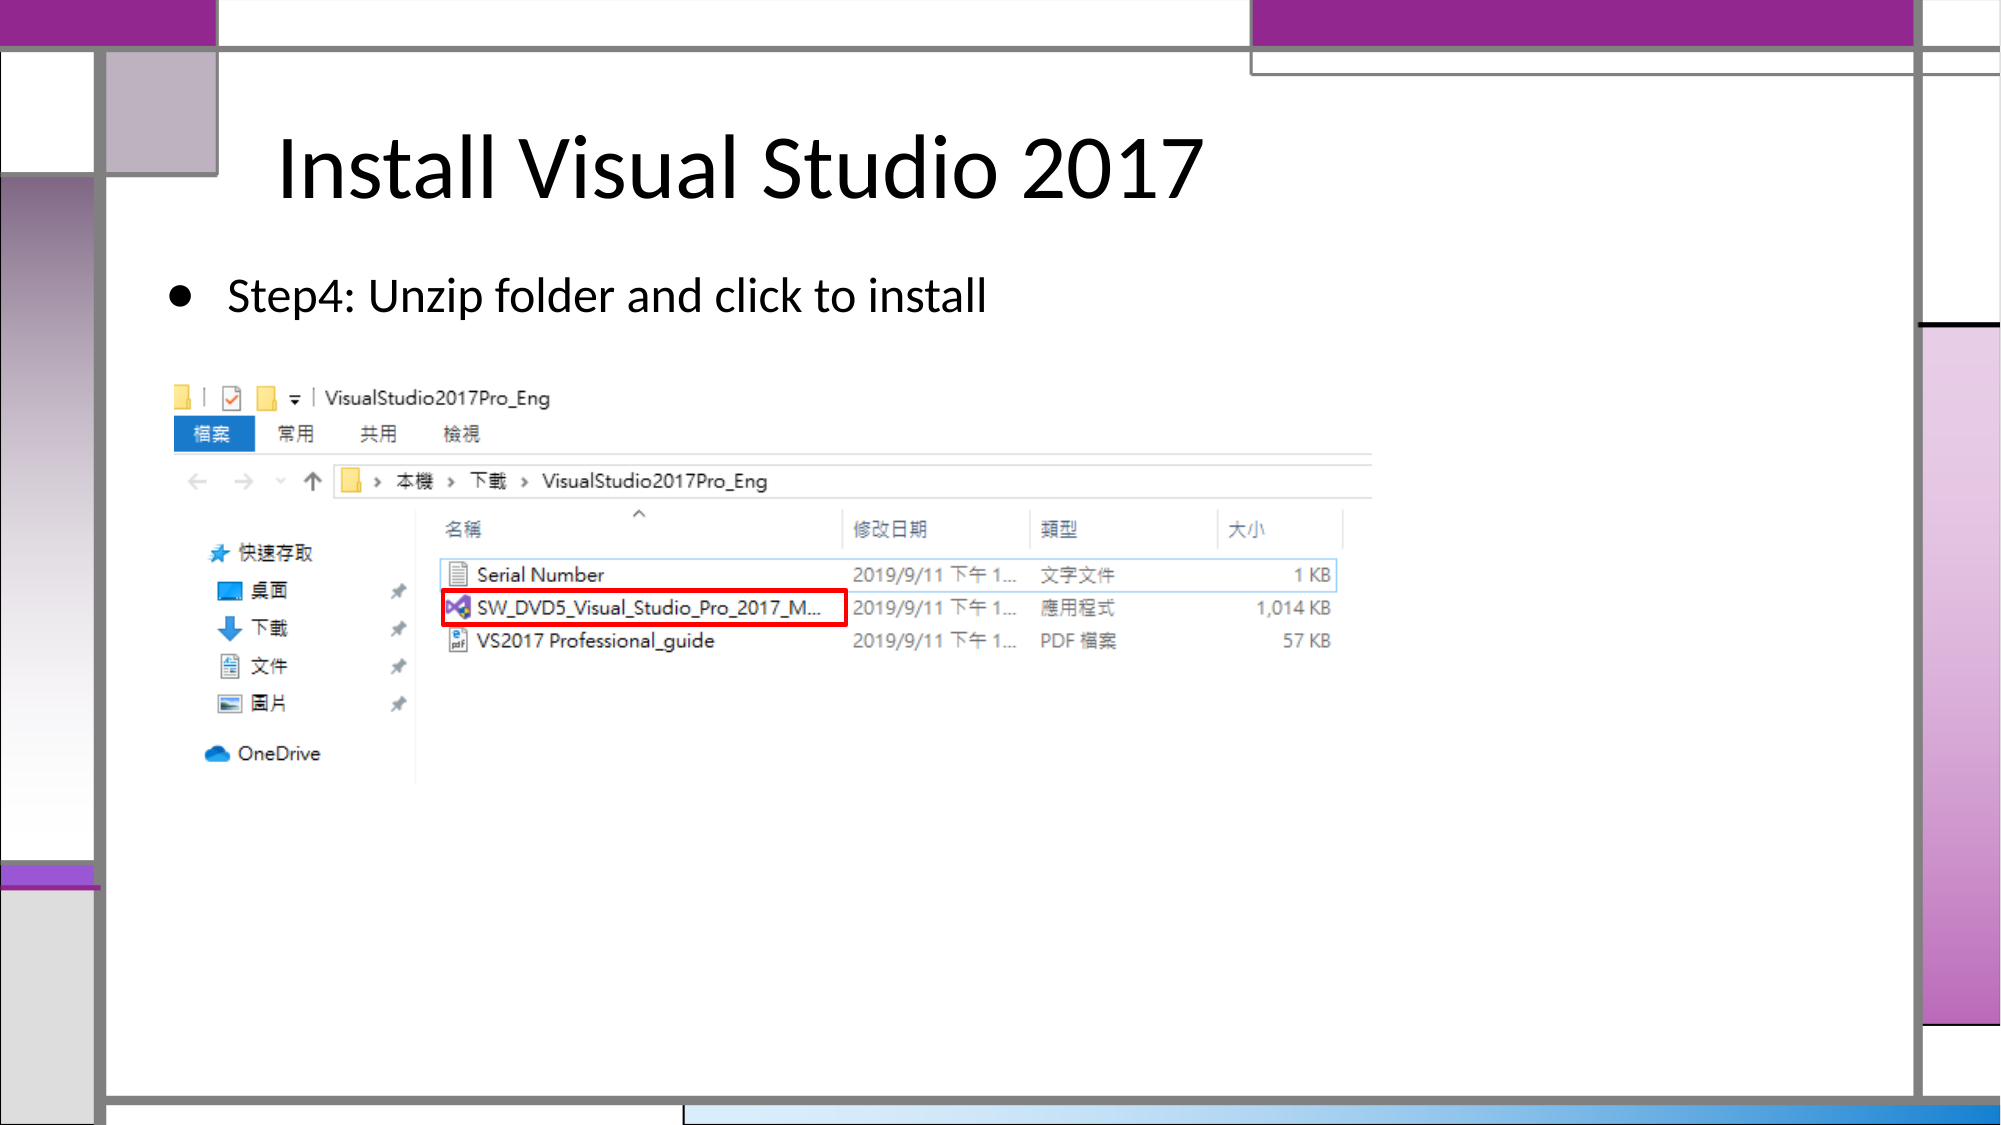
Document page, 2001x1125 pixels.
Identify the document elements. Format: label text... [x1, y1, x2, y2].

picture [0, 0, 2001, 1125]
list Step4: Unzip folder and click to install [137, 261, 1863, 976]
title Install Visual Studio 2017 [137, 59, 1863, 261]
